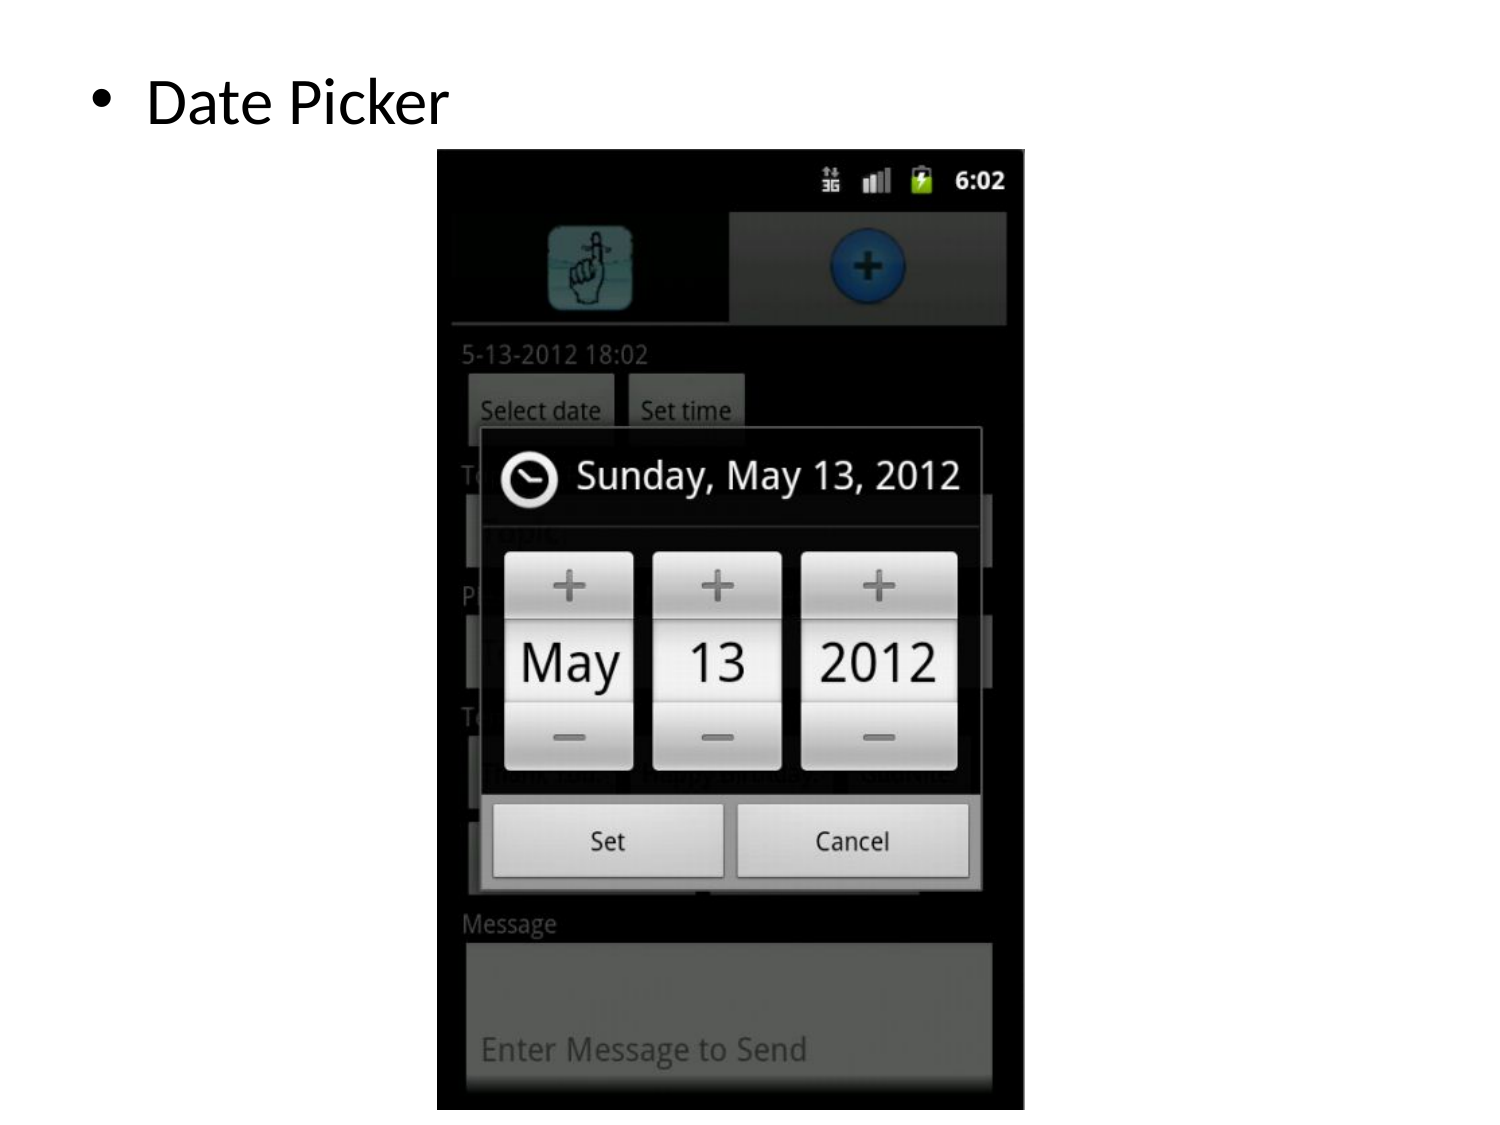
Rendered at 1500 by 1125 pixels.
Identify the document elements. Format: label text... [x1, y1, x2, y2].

list Date Picker [75, 50, 1425, 1005]
picture [437, 149, 1026, 1111]
